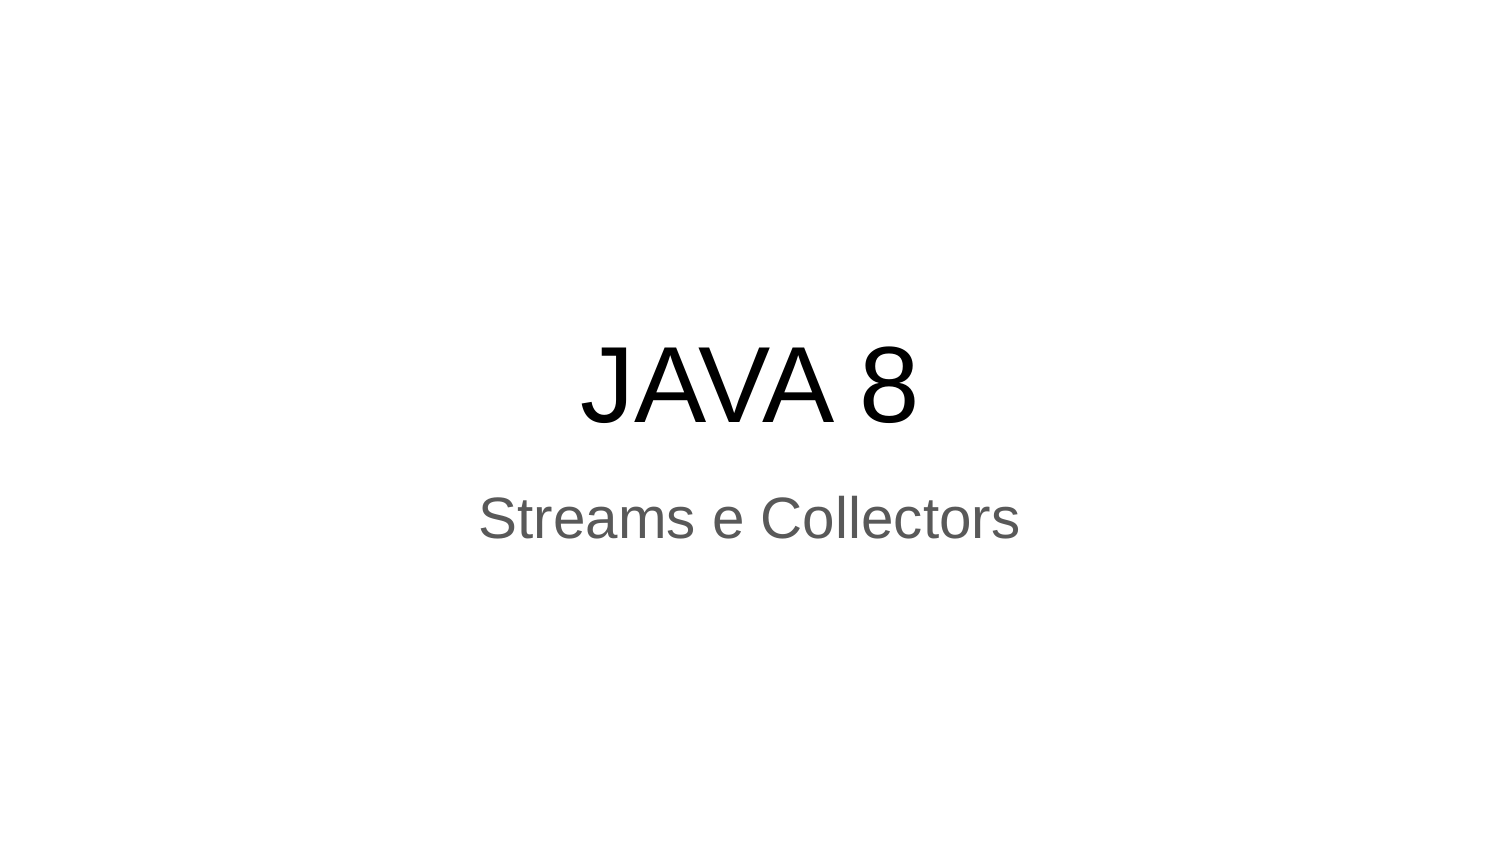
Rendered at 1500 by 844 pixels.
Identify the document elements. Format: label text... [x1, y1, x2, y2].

subtitle Streams e Collectors [51, 464, 1449, 595]
title JAVA 8 [51, 122, 1449, 459]
